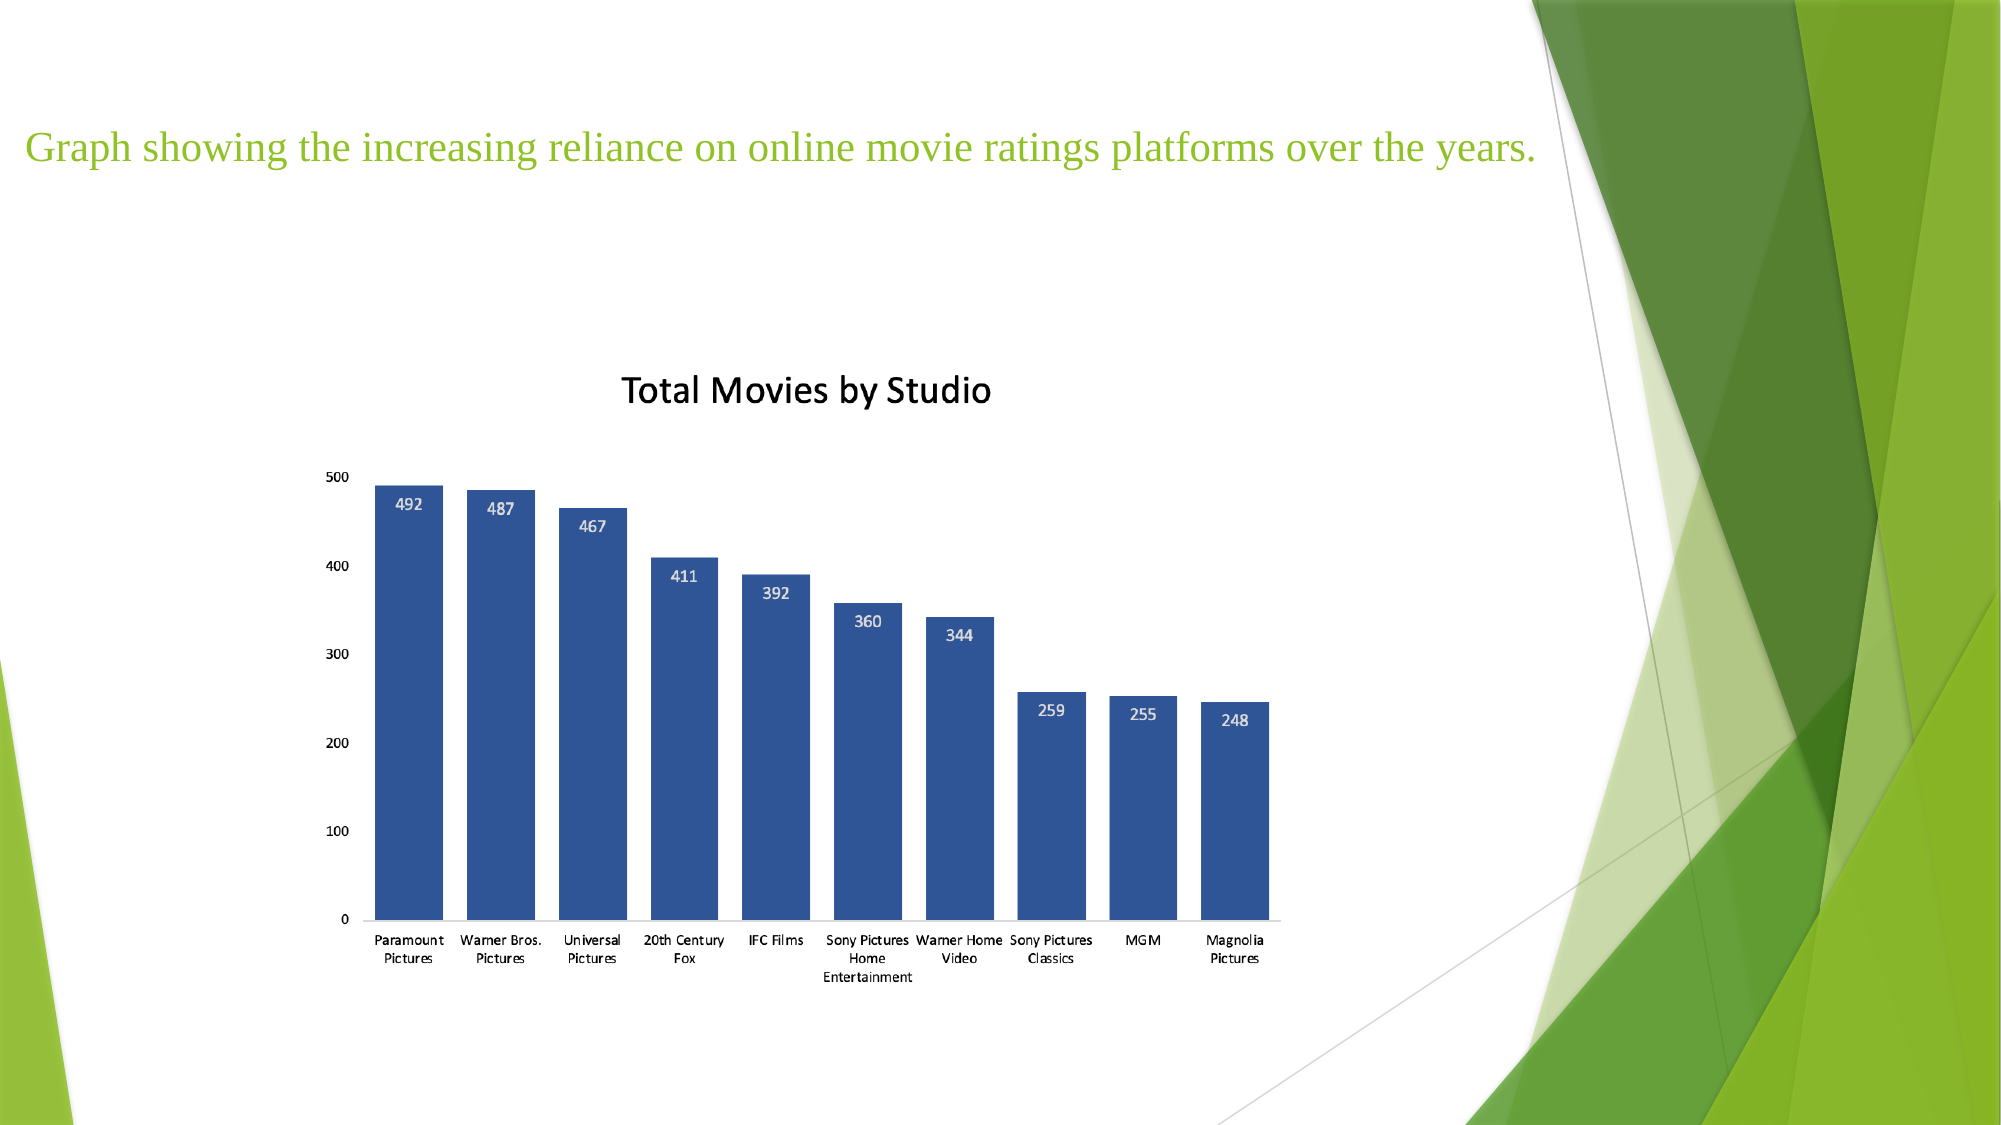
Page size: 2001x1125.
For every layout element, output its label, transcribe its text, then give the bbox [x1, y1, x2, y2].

title Graph showing the increasing reliance on online movie ratings platforms over the years. [10, 111, 1569, 278]
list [316, 353, 1316, 992]
